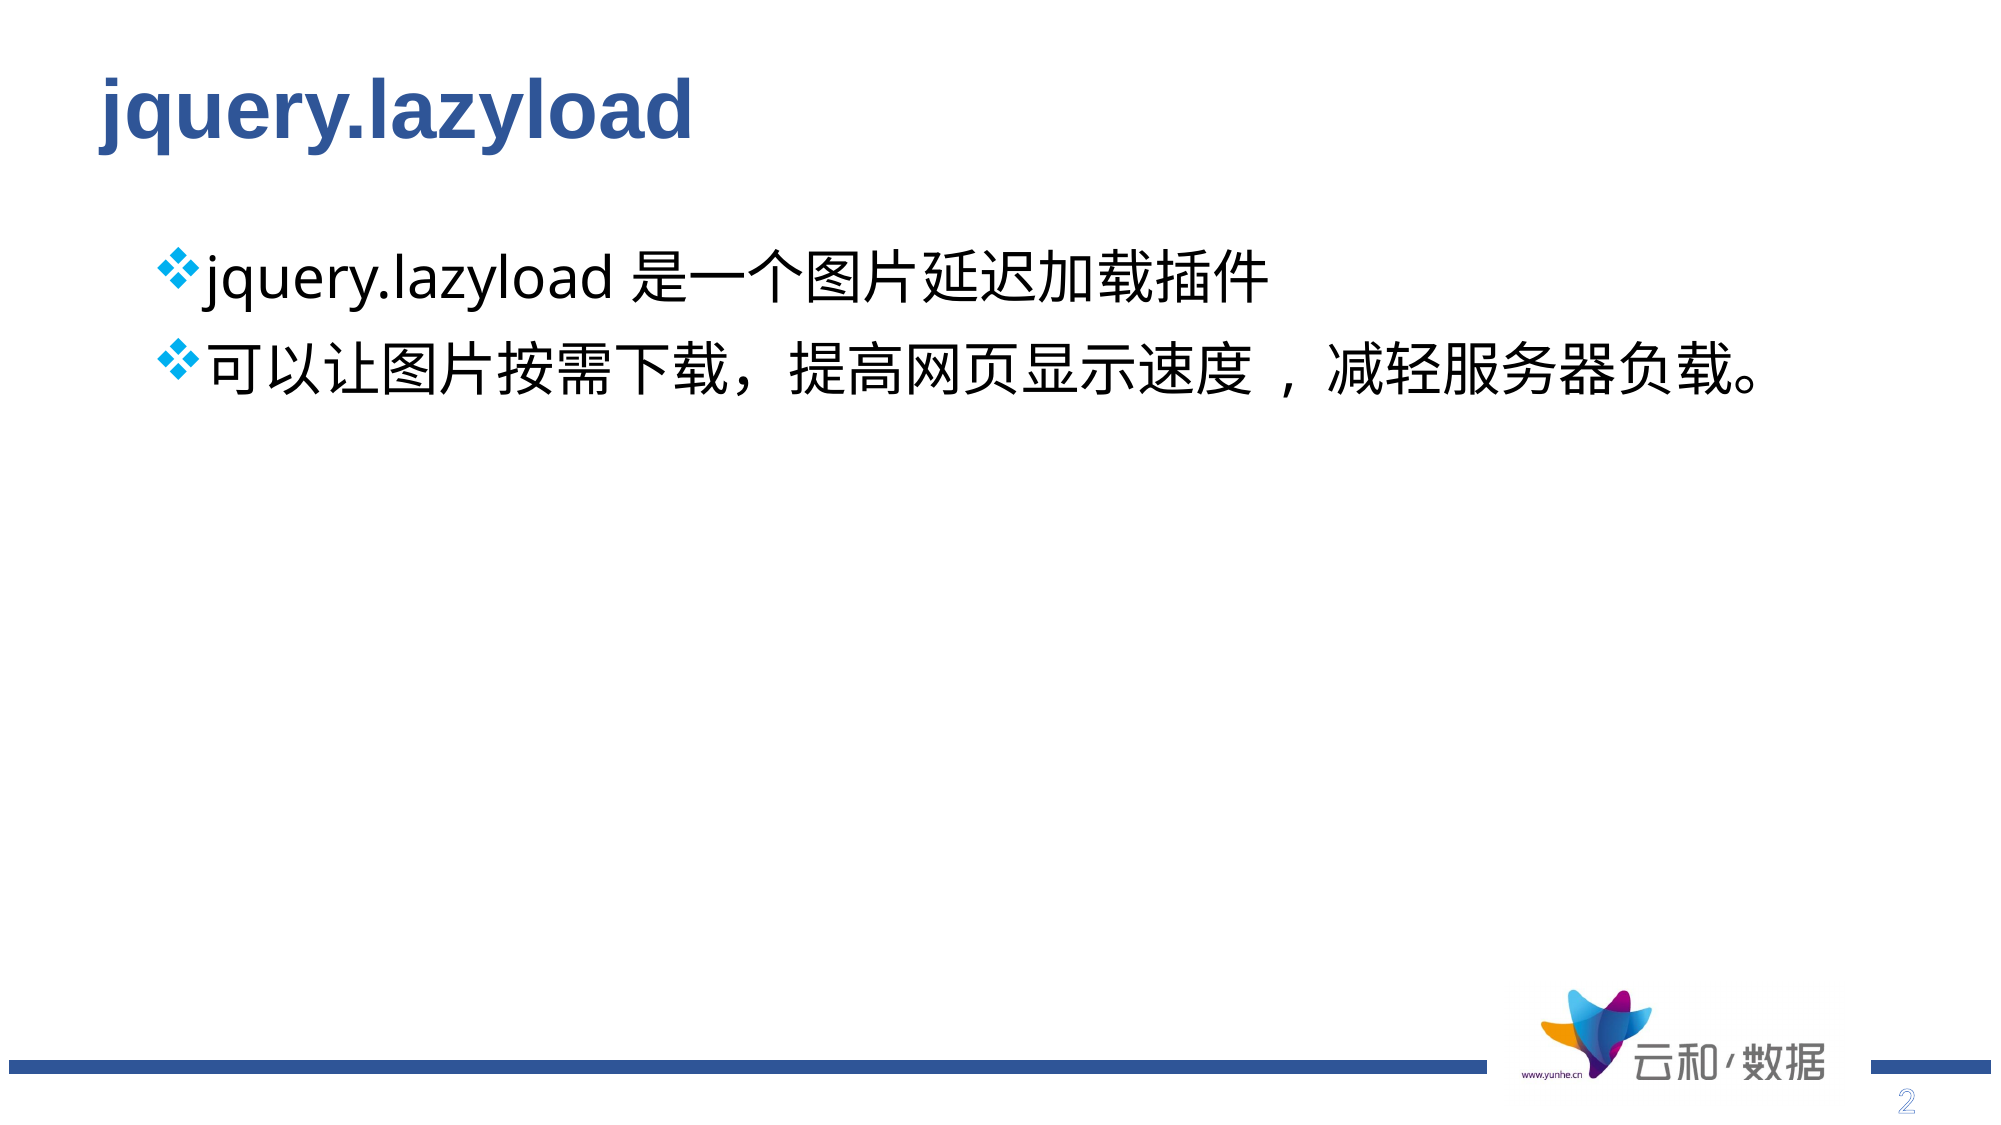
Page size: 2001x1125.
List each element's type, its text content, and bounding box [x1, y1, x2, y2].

picture [1504, 981, 1845, 1106]
list jquery.lazyload是一个图片延迟加载插件 可以让图片按需下载，提高网页显示速度 , 减轻服务器负载。 [137, 240, 1863, 955]
title jquery.lazyload [85, 2, 1811, 221]
